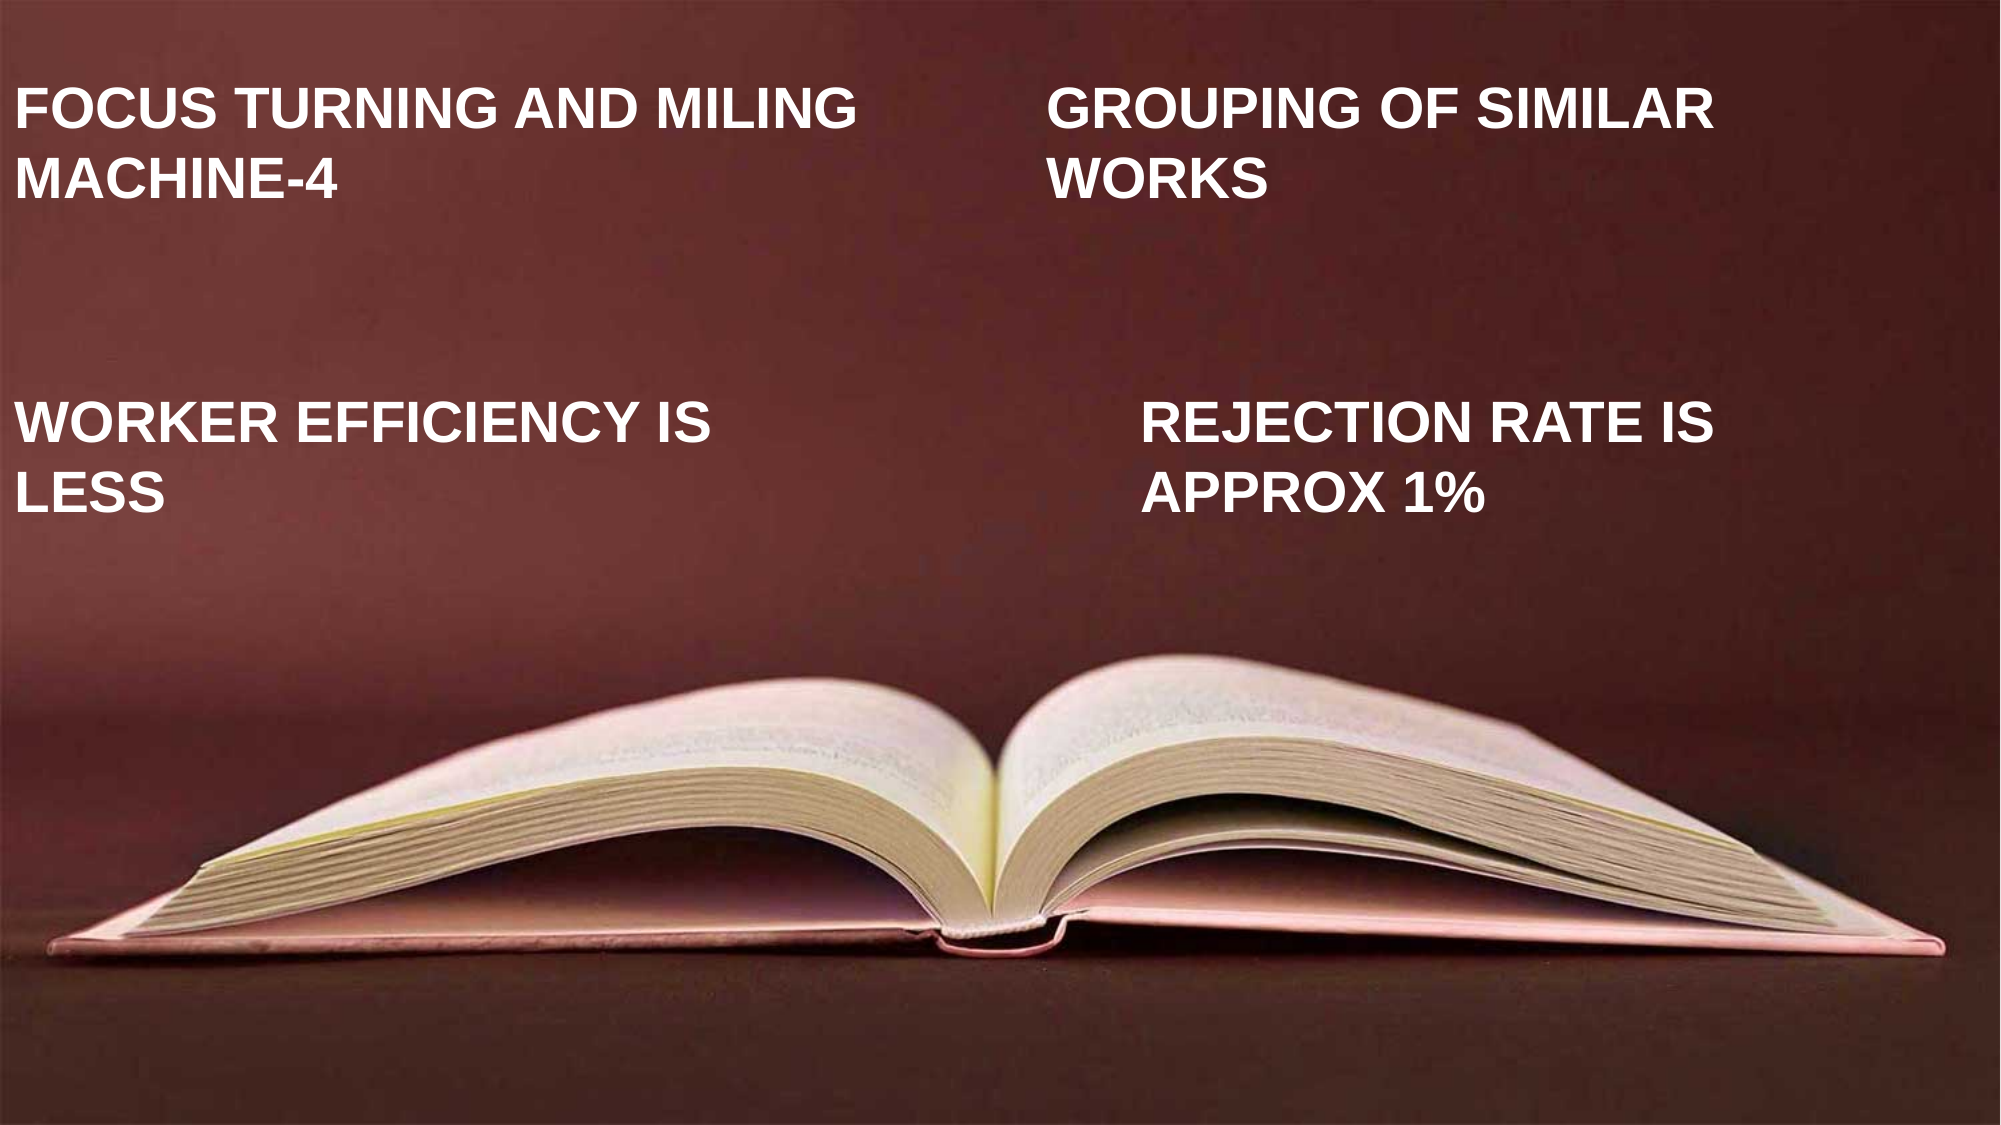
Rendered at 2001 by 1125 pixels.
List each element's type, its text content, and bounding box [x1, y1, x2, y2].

text_box REJECTION RATE IS APPROX 1% [1126, 376, 1862, 532]
picture [0, 0, 2001, 1125]
text_box FOCUS TURNING AND MILING MACHINE-4 [0, 63, 877, 218]
text_box GROUPING OF SIMILAR WORKS [1031, 63, 1767, 218]
text_box WORKER EFFICIENCY IS LESS [0, 376, 742, 532]
